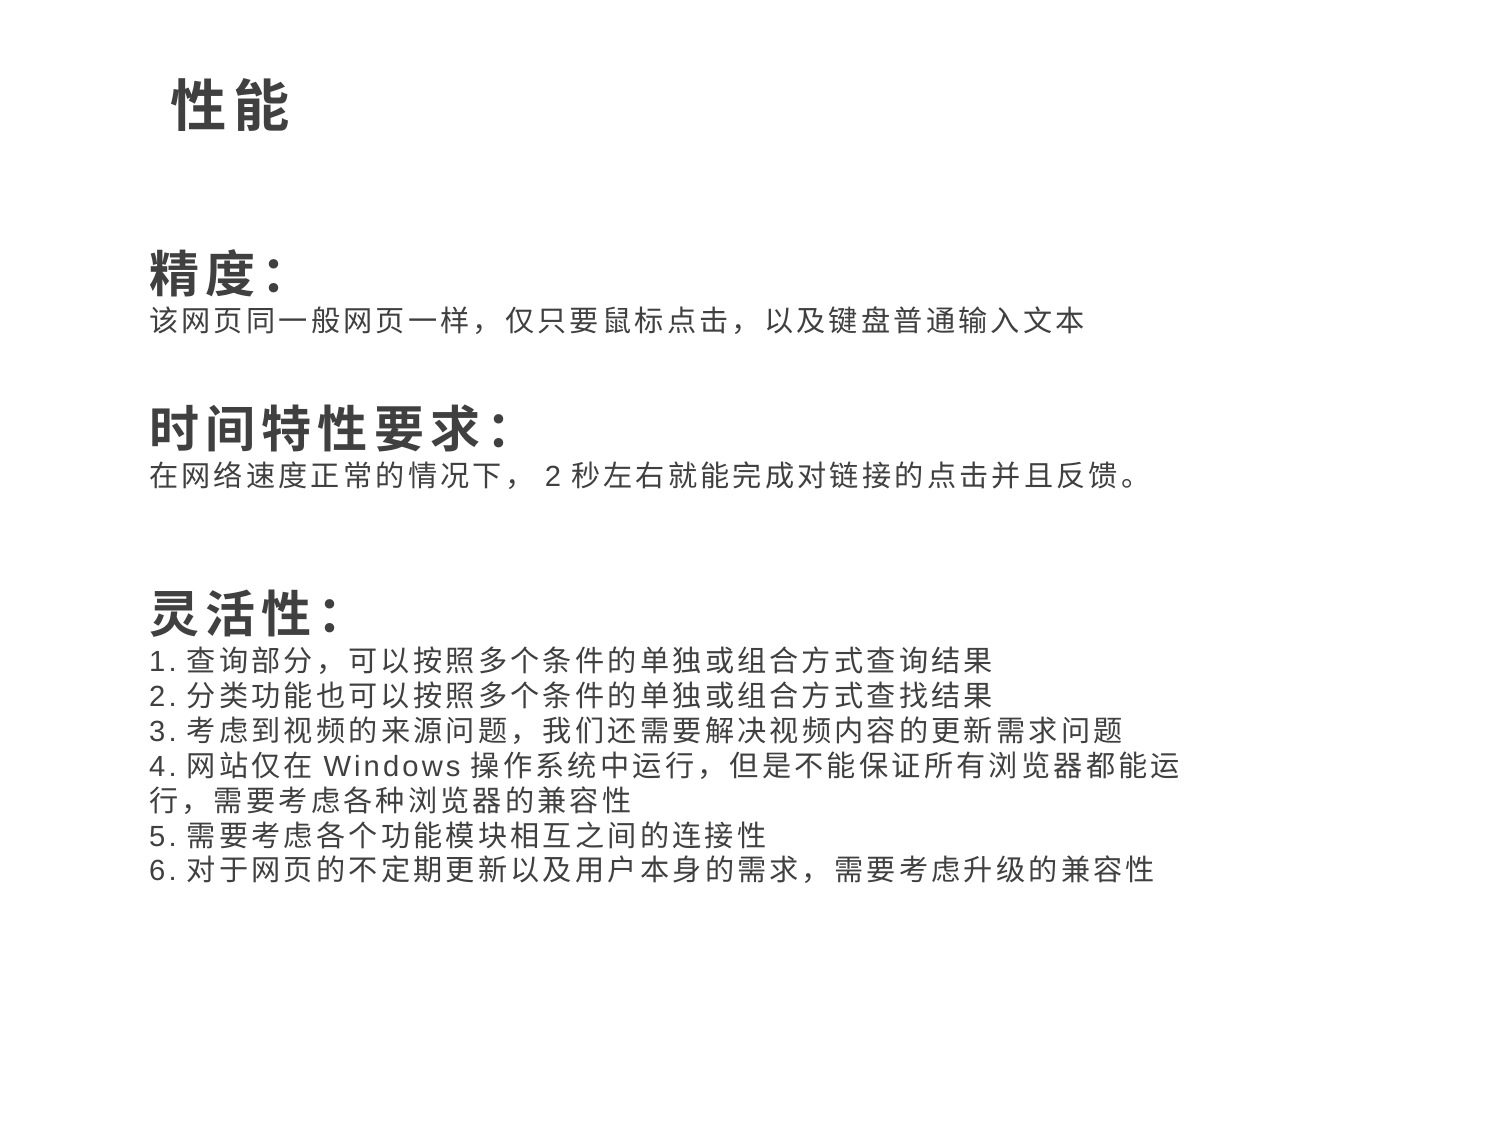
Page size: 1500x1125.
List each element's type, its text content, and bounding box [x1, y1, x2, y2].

text_box 性能 [158, 65, 605, 143]
text_box 精度： 该网页同一般网页一样，仅只要鼠标点击，以及键盘普通输入文本 时间特性要求： 在网络速度正常的情况下，2秒左右就能完成对链接的点击并且反馈。 灵活性： 1.查询部分，可以按照多个条件的单独或组合方式查询结果 2.分类功能也可以按照多个条件的单独或组合方式查找结果 3.考虑到视频的来源问题，我们还需要解决视频内容的更新需求问题 4.网站仅在Windows操作系统中运行，但是不能保证所有浏览器都能运行，需要考虑各种浏览器的兼容性 5.需要考虑各个功能模块相互之间的连接性 6.对于网页的不定期更新以及用户本身的需求，需要考虑升级的兼容性 [134, 234, 1218, 895]
